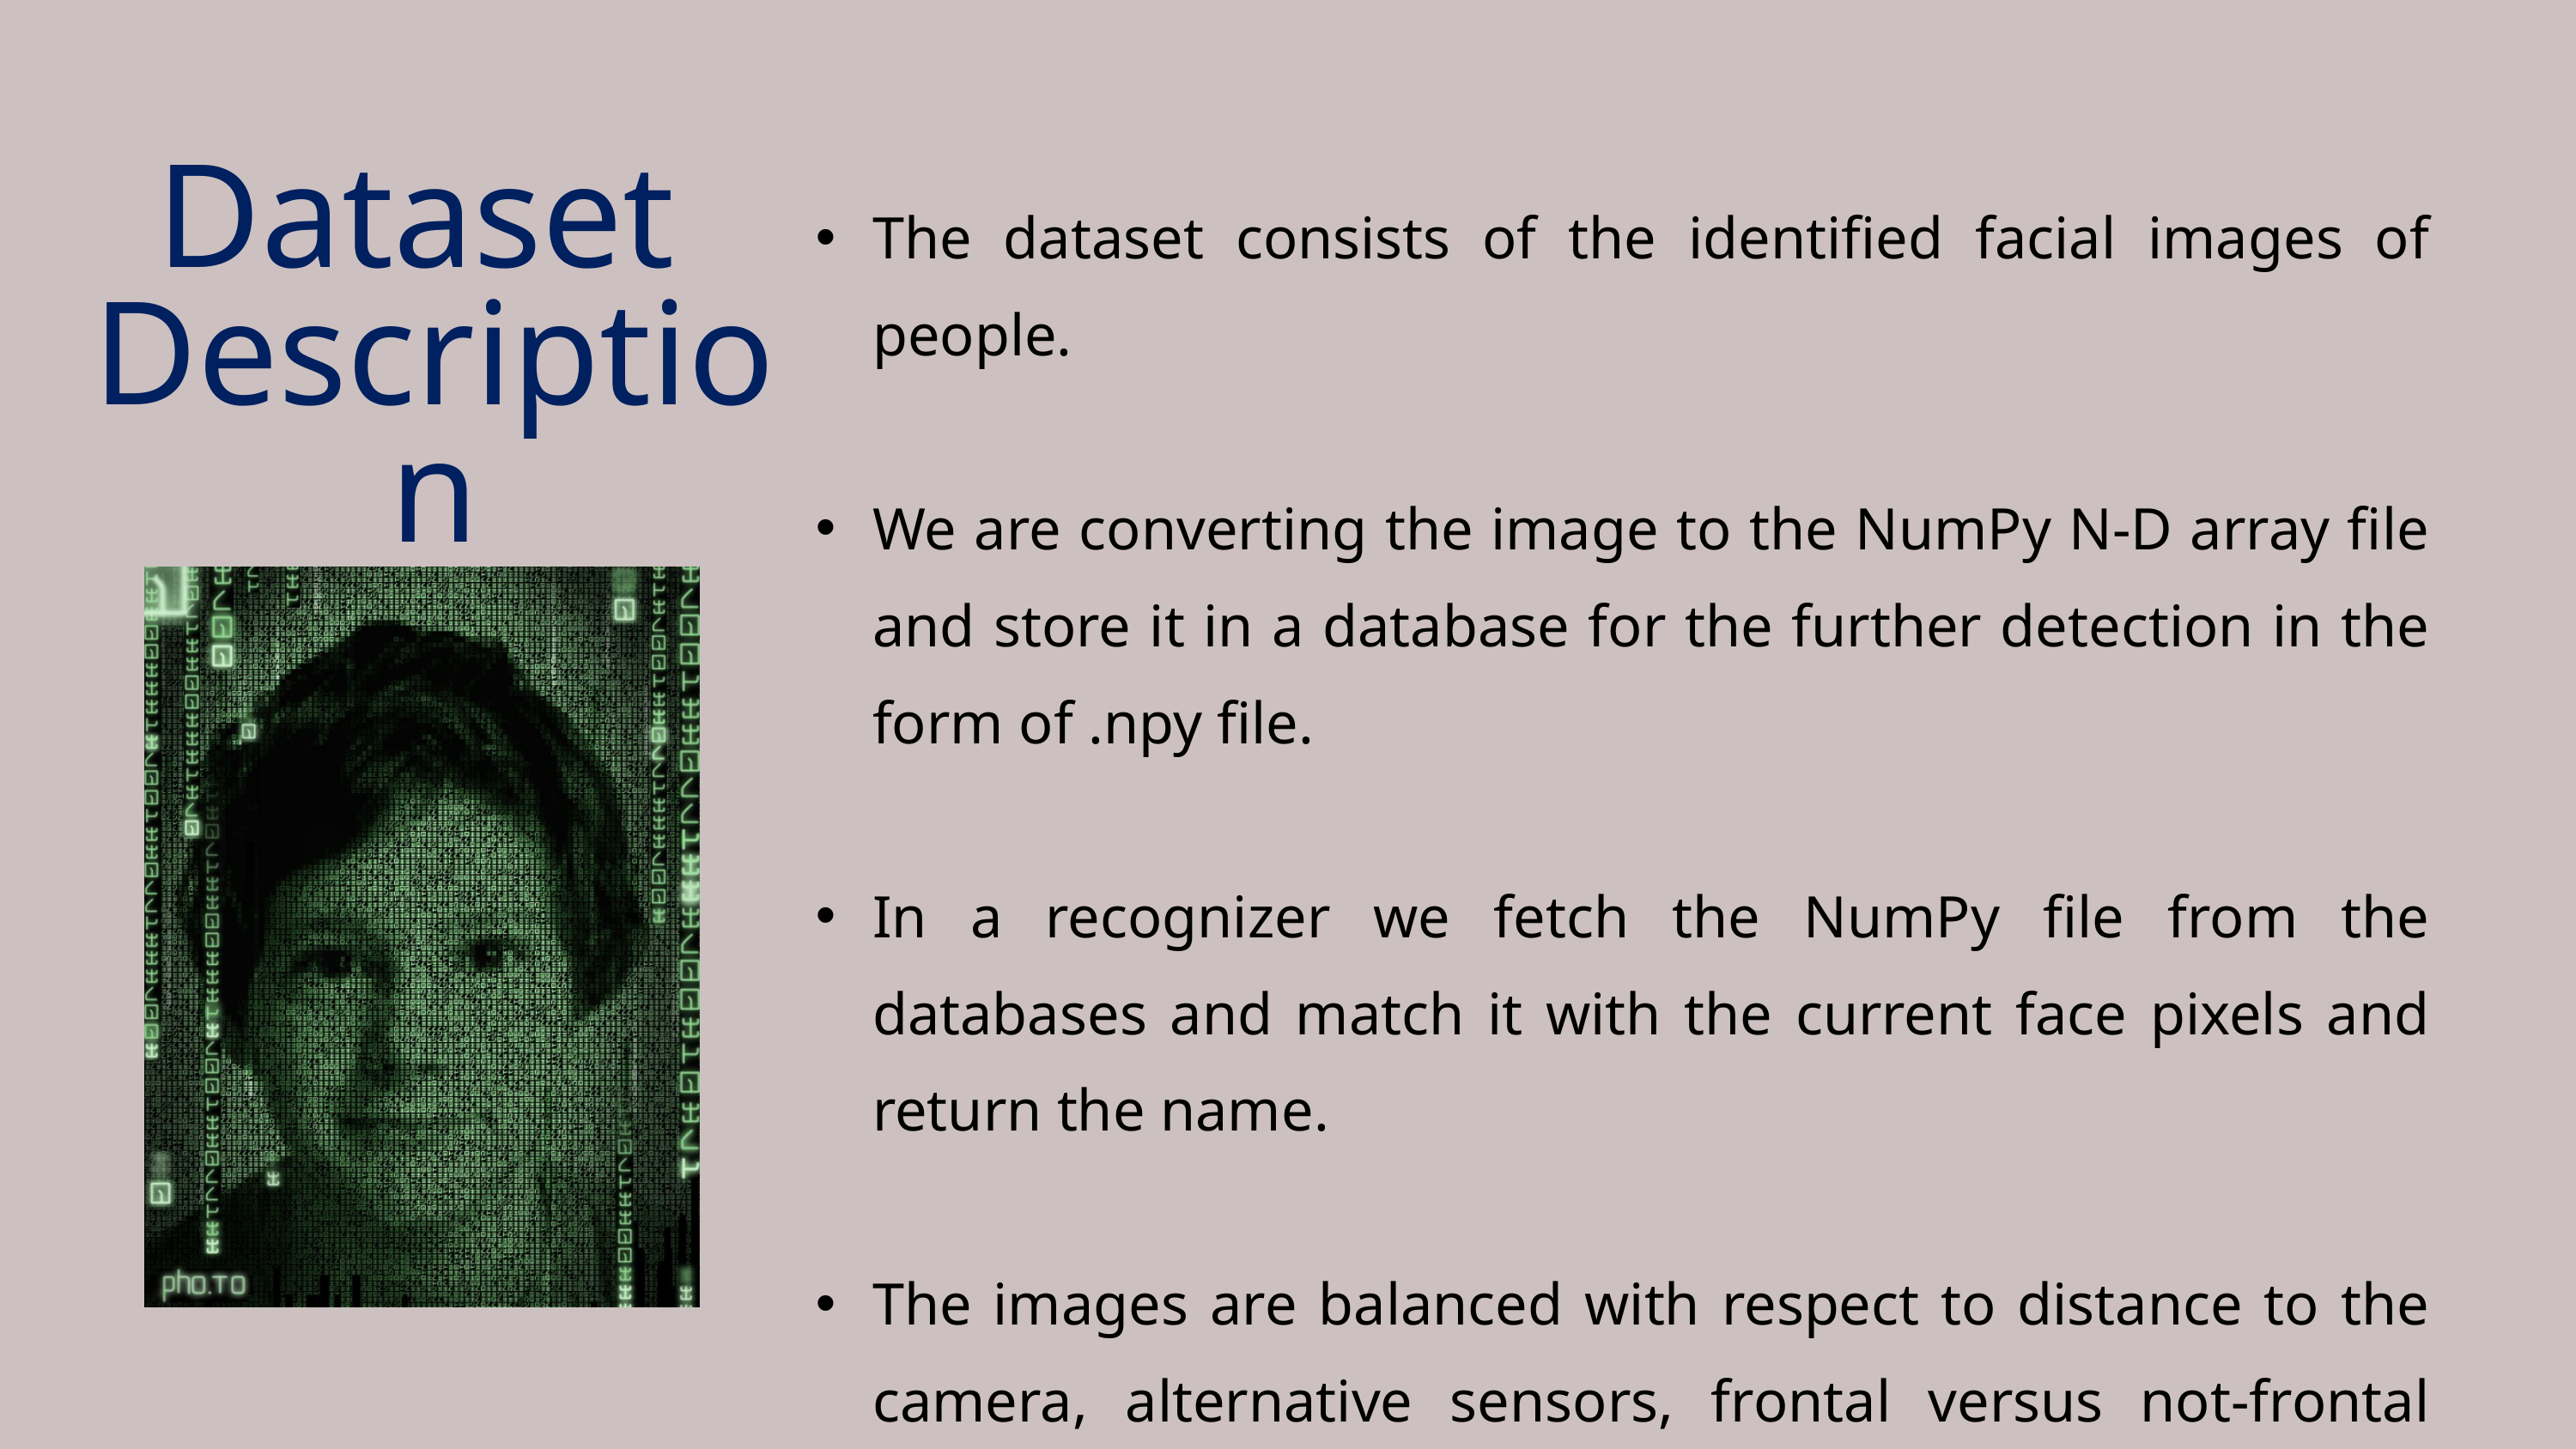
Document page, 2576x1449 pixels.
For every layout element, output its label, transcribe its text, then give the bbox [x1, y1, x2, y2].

text_box The dataset consists of the identified facial images of people. We are converting the image to the NumPy N-D array file and store it in a database for the further detection in the form of .npy file. In a recognizer we fetch the NumPy file from the databases and match it with the current face pixels and return the name. The images are balanced with respect to distance to the camera, alternative sensors, frontal versus not-frontal views, and different locations. [758, 76, 2432, 1449]
picture [144, 567, 700, 1307]
text_box Dataset Description [85, 158, 784, 571]
